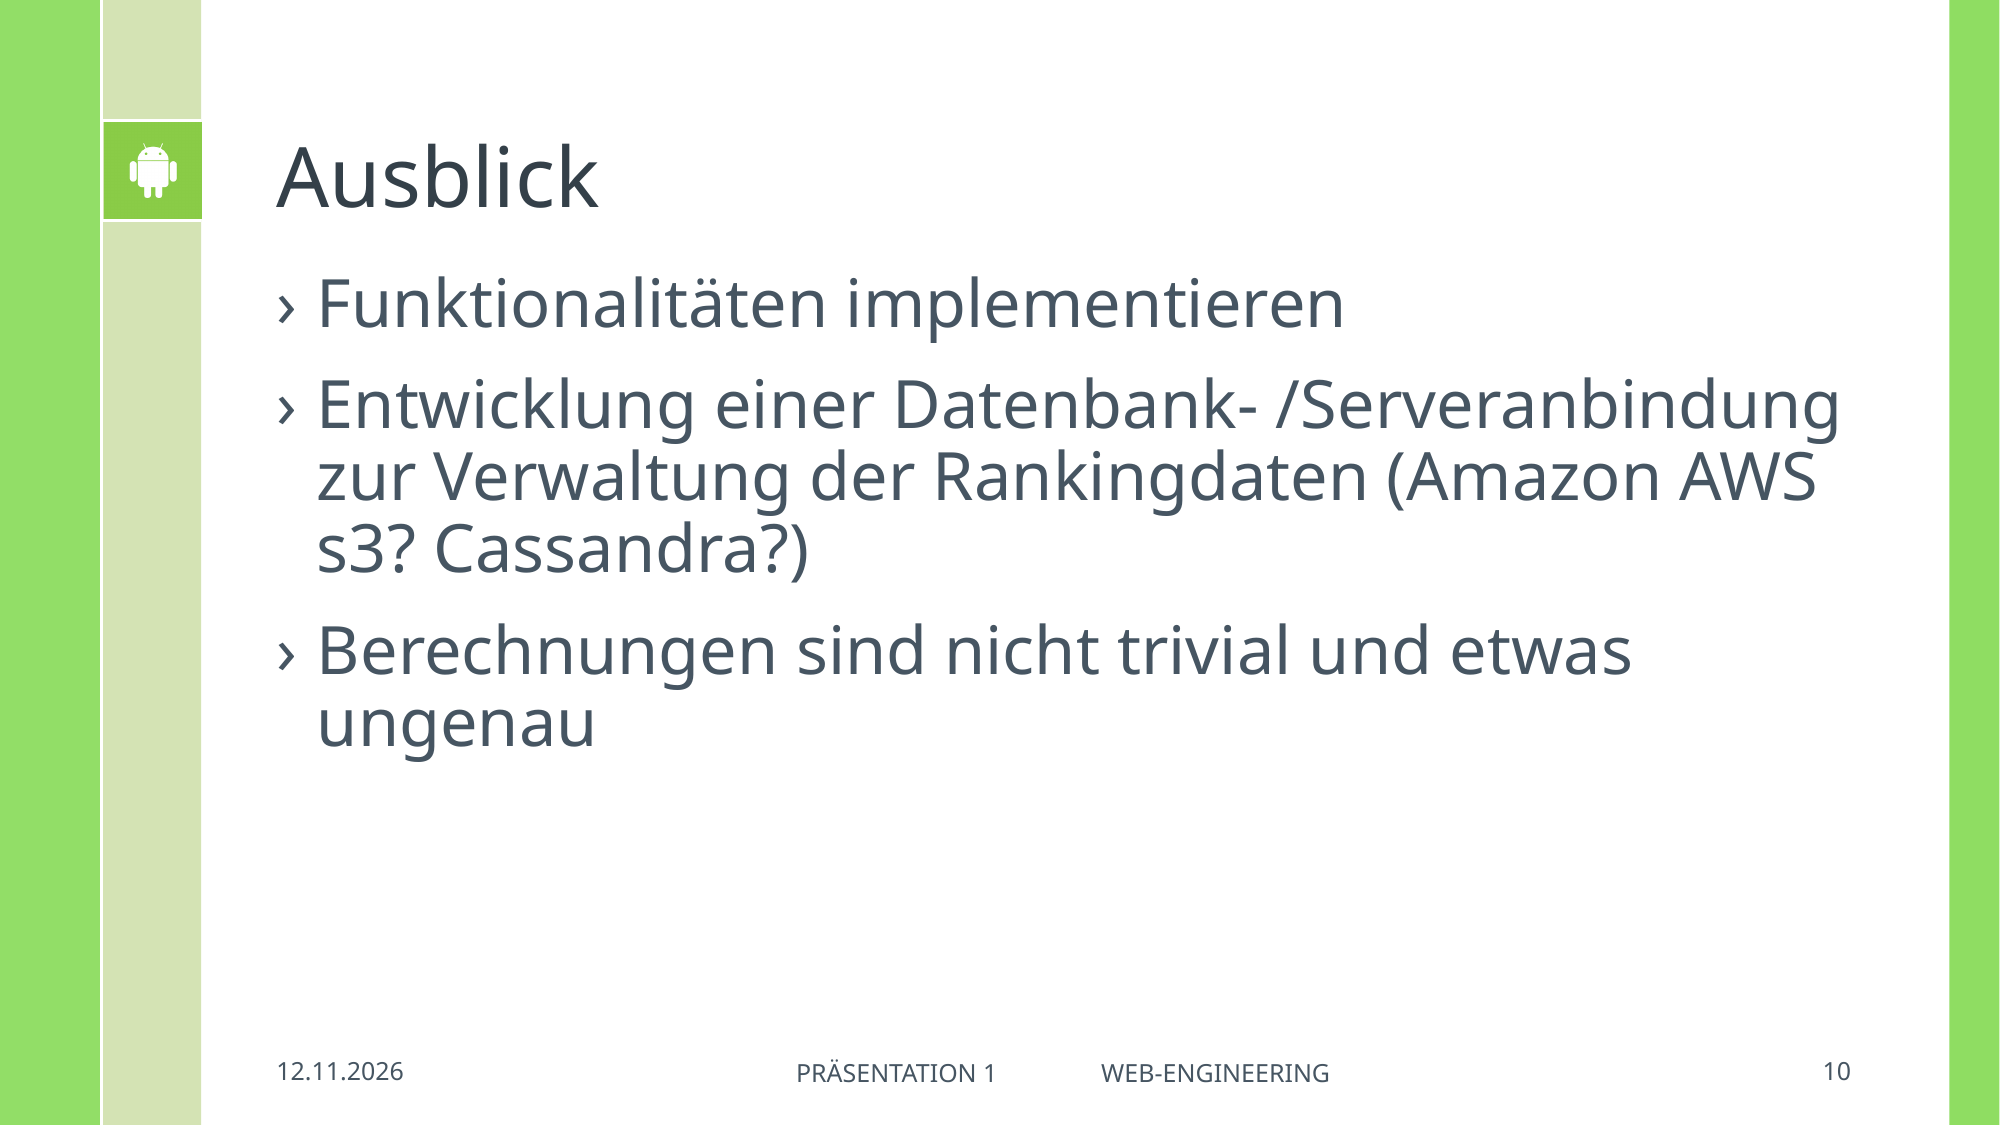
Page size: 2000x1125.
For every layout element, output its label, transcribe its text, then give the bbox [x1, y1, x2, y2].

picture [104, 122, 202, 219]
footer Präsentation 1 Web-Engineering [737, 1042, 1390, 1103]
title Ausblick [261, 29, 1867, 233]
list Funktionalitäten implementieren Entwicklung einer Datenbank- /Serveranbindung zur Verwaltung der Rankingdaten (Amazon AWS s3? Cassandra?) Berechnungen sind nicht trivial und etwas ungenau [261, 262, 1867, 1013]
slide_number 10 [1766, 1042, 1867, 1103]
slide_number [261, 1042, 462, 1103]
